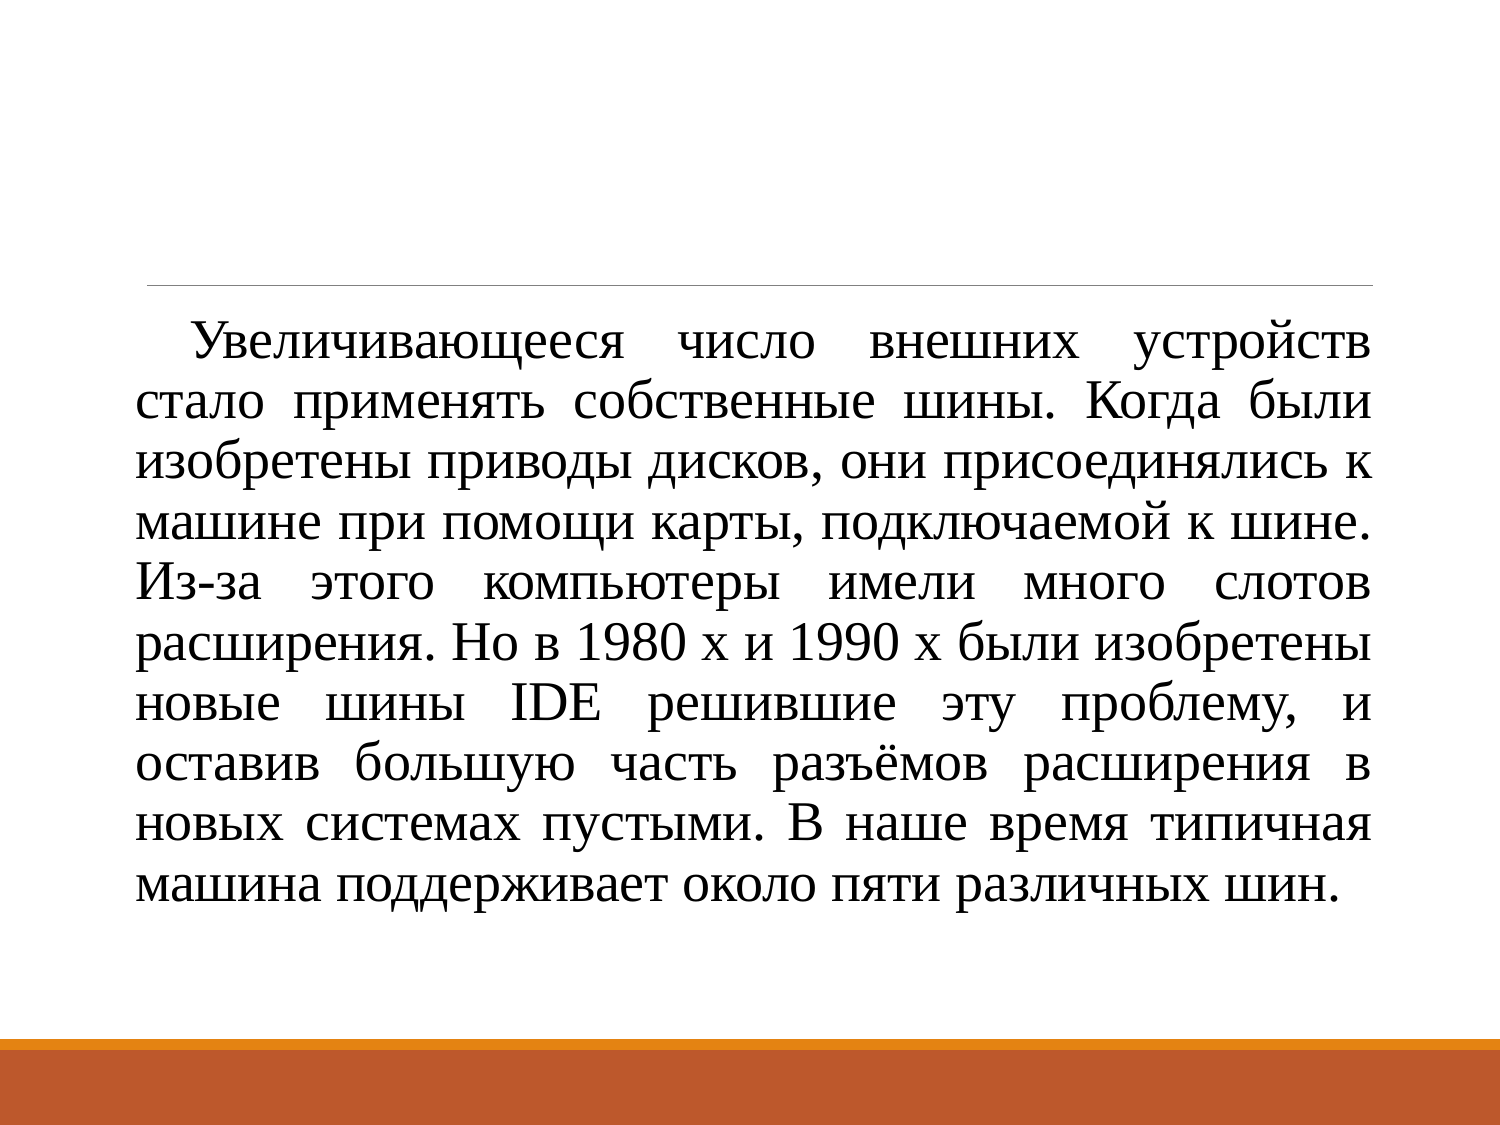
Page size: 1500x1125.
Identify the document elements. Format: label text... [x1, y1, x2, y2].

list Увеличивающееся число внешних устройств стало применять собственные шины. Когда были изобретены приводы дисков, они присоединялись к машине при помощи карты, подключаемой к шине. Из-за этого компьютеры имели много слотов расширения. Но в 1980 х и 1990 х были изобретены новые шины IDE решившие эту проблему, и оставив большую часть разъёмов расширения в новых системах пустыми. В наше время типичная машина поддерживает около пяти различных шин. [135, 302, 1373, 963]
